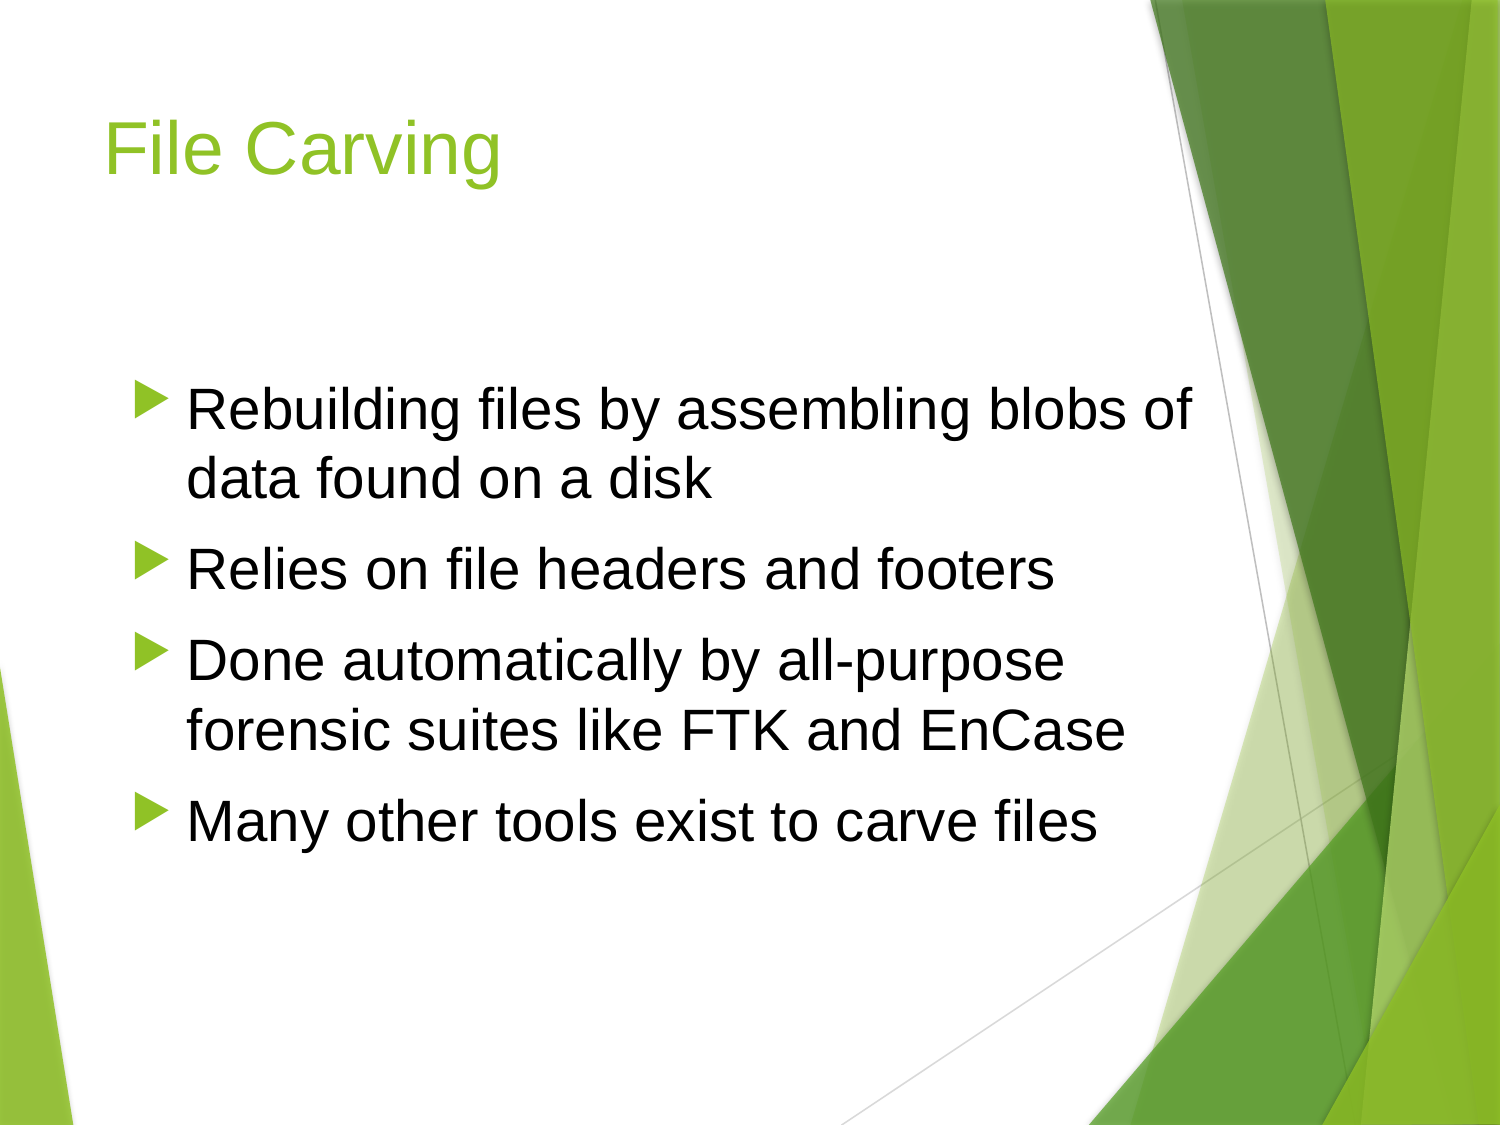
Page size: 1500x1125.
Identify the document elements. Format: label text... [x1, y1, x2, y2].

title File Carving [88, 91, 1439, 227]
list Rebuilding files by assembling blobs of data found on a disk Relies on file headers and footers Done automatically by all-purpose forensic suites like FTK and EnCase Many other tools exist to carve files [115, 363, 1256, 896]
